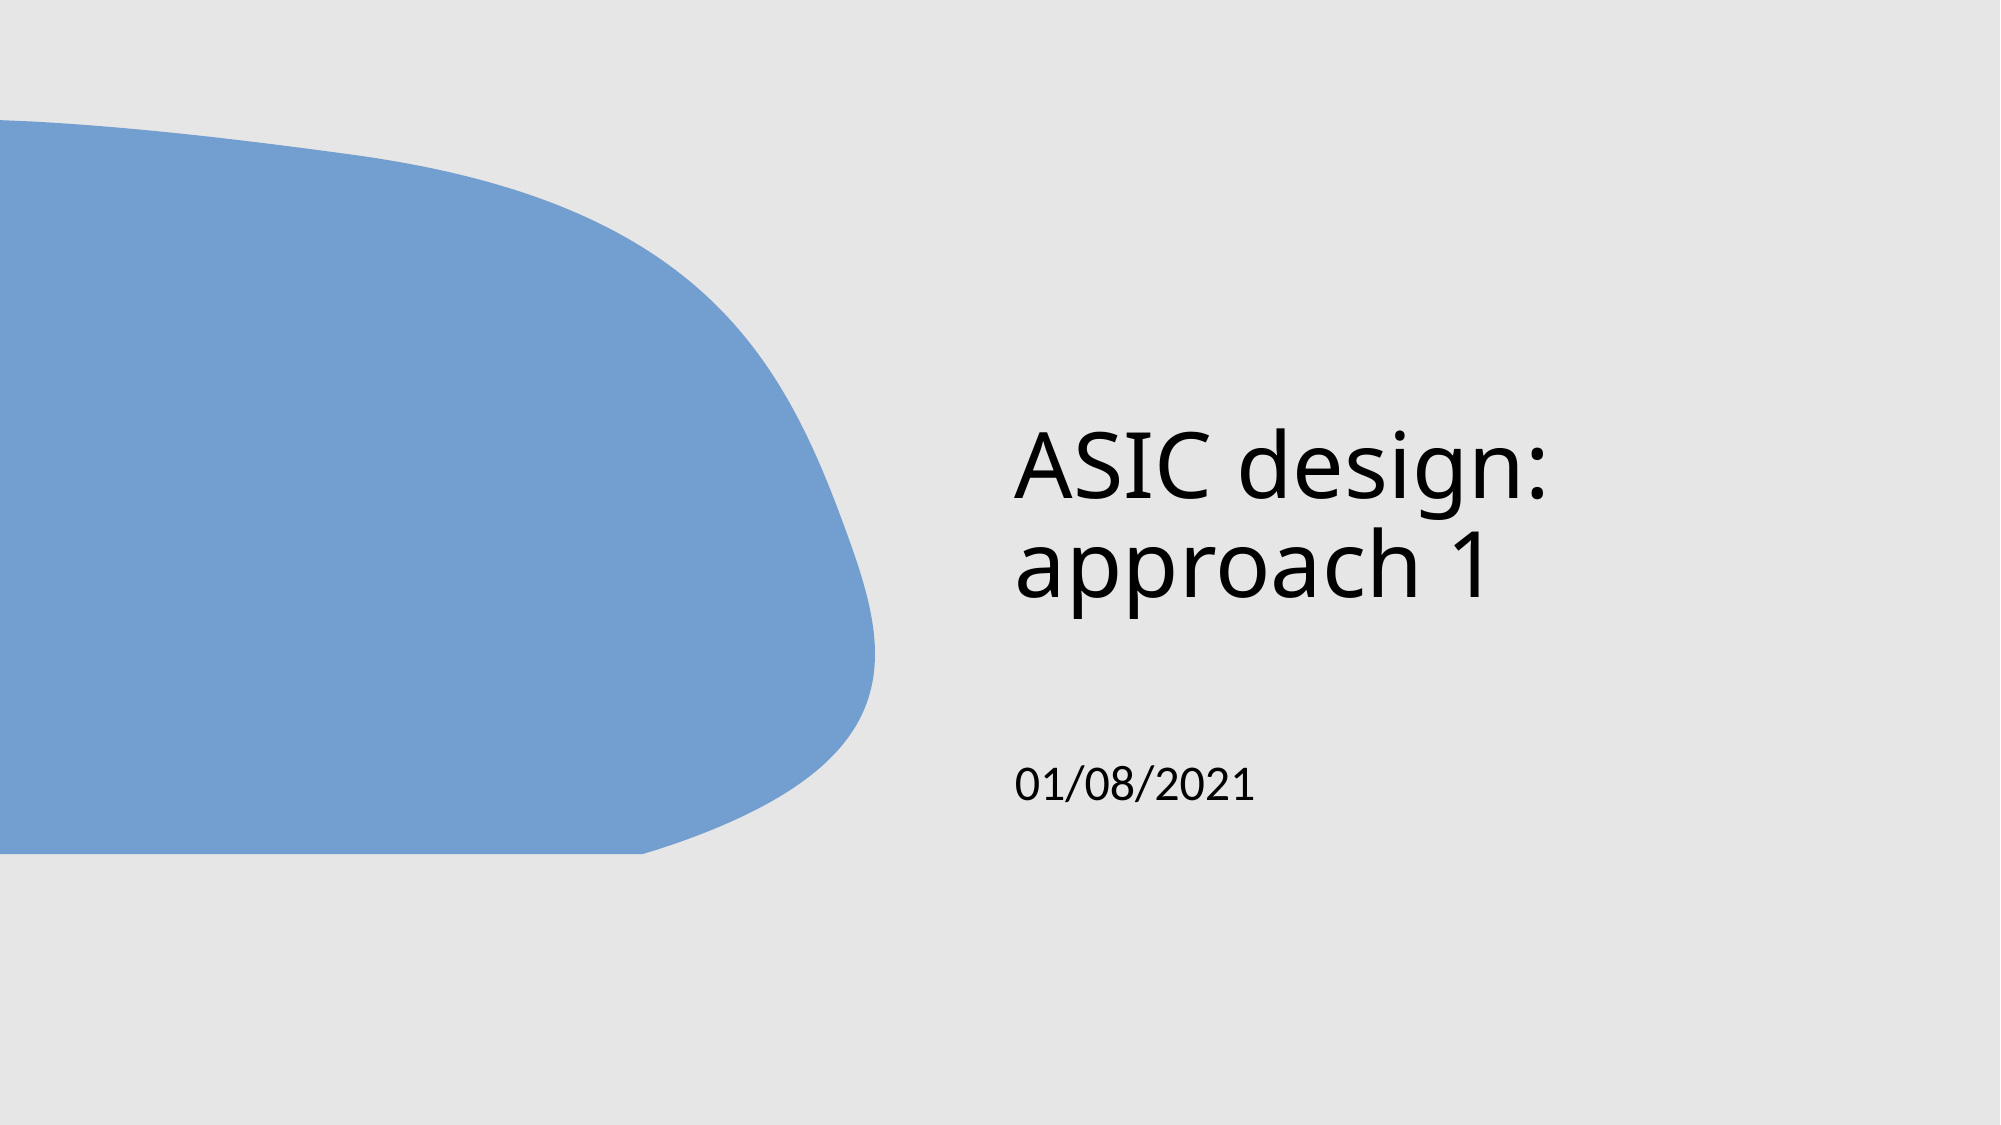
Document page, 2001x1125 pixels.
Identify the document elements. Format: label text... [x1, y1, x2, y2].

picture [0, 120, 875, 855]
title ASIC design: approach 1 [999, 249, 1875, 625]
subtitle 01/08/2021 [999, 750, 1875, 1000]
